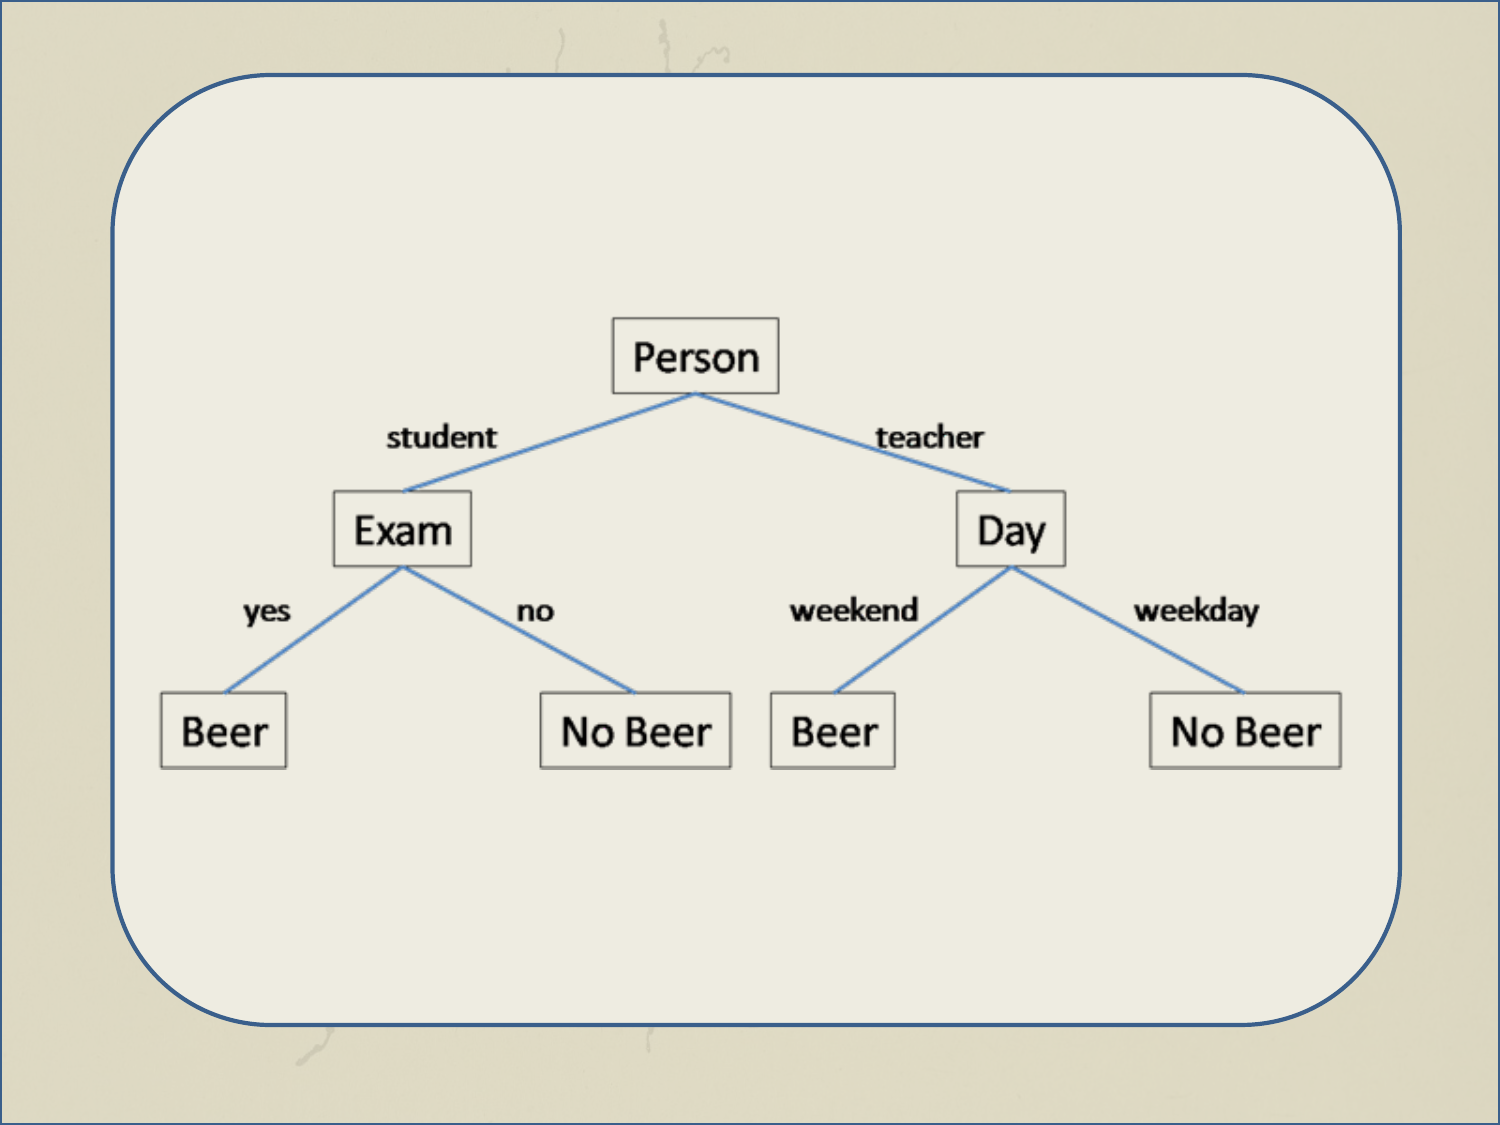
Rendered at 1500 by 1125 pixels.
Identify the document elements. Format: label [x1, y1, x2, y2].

picture [149, 312, 1351, 771]
text_box [110, 72, 1403, 1028]
